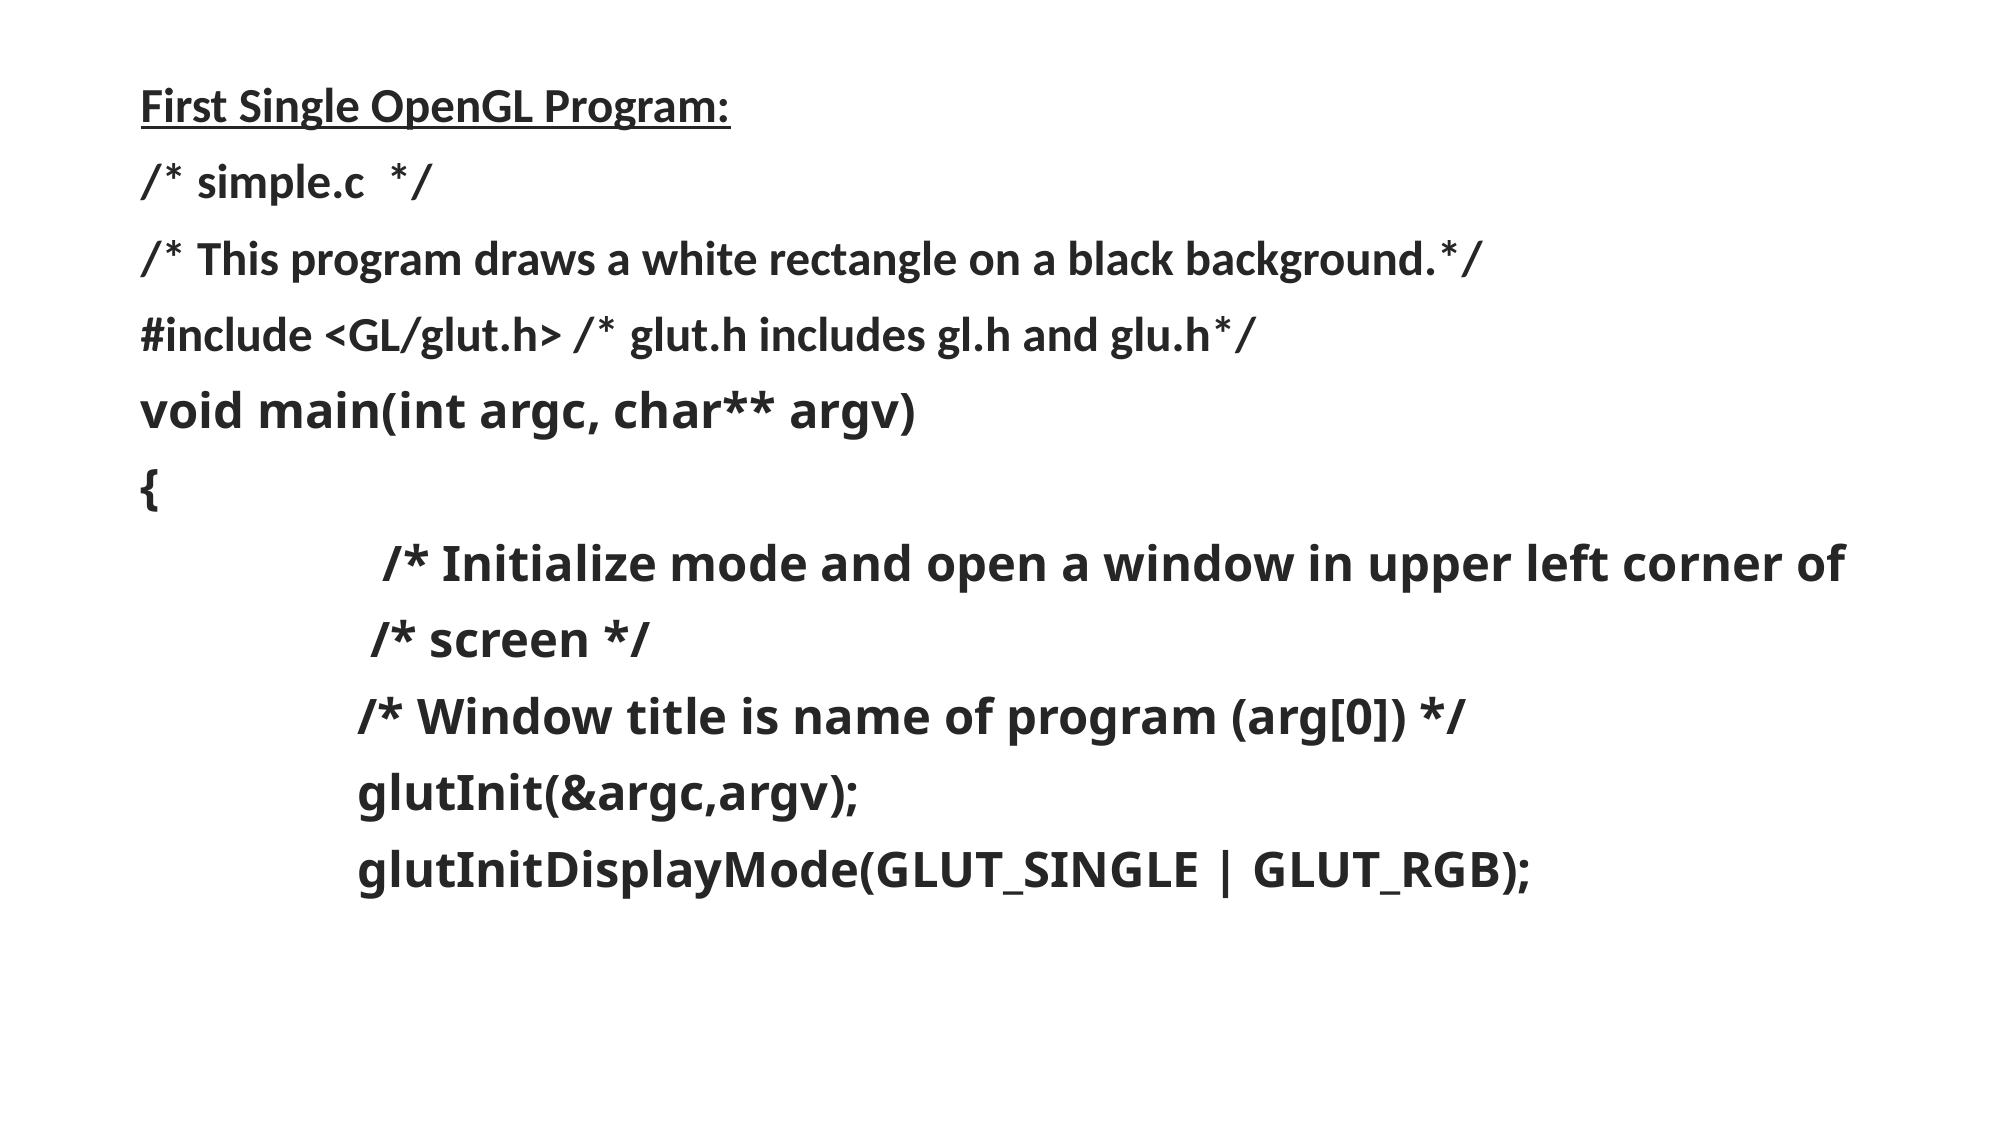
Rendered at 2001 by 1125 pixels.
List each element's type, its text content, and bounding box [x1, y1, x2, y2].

list First Single OpenGL Program: /* simple.c */ /* This program draws a white rectangle on a black background.*/ #include <GL/glut.h> /* glut.h includes gl.h and glu.h*/ void main(int argc, char** argv) { /* Initialize mode and open a window in upper left corner of /* screen */ /* Window title is name of program (arg[0]) */ glutInit(&argc,argv); glutInitDisplayMode(GLUT_SINGLE | GLUT_RGB); [111, 75, 1876, 948]
